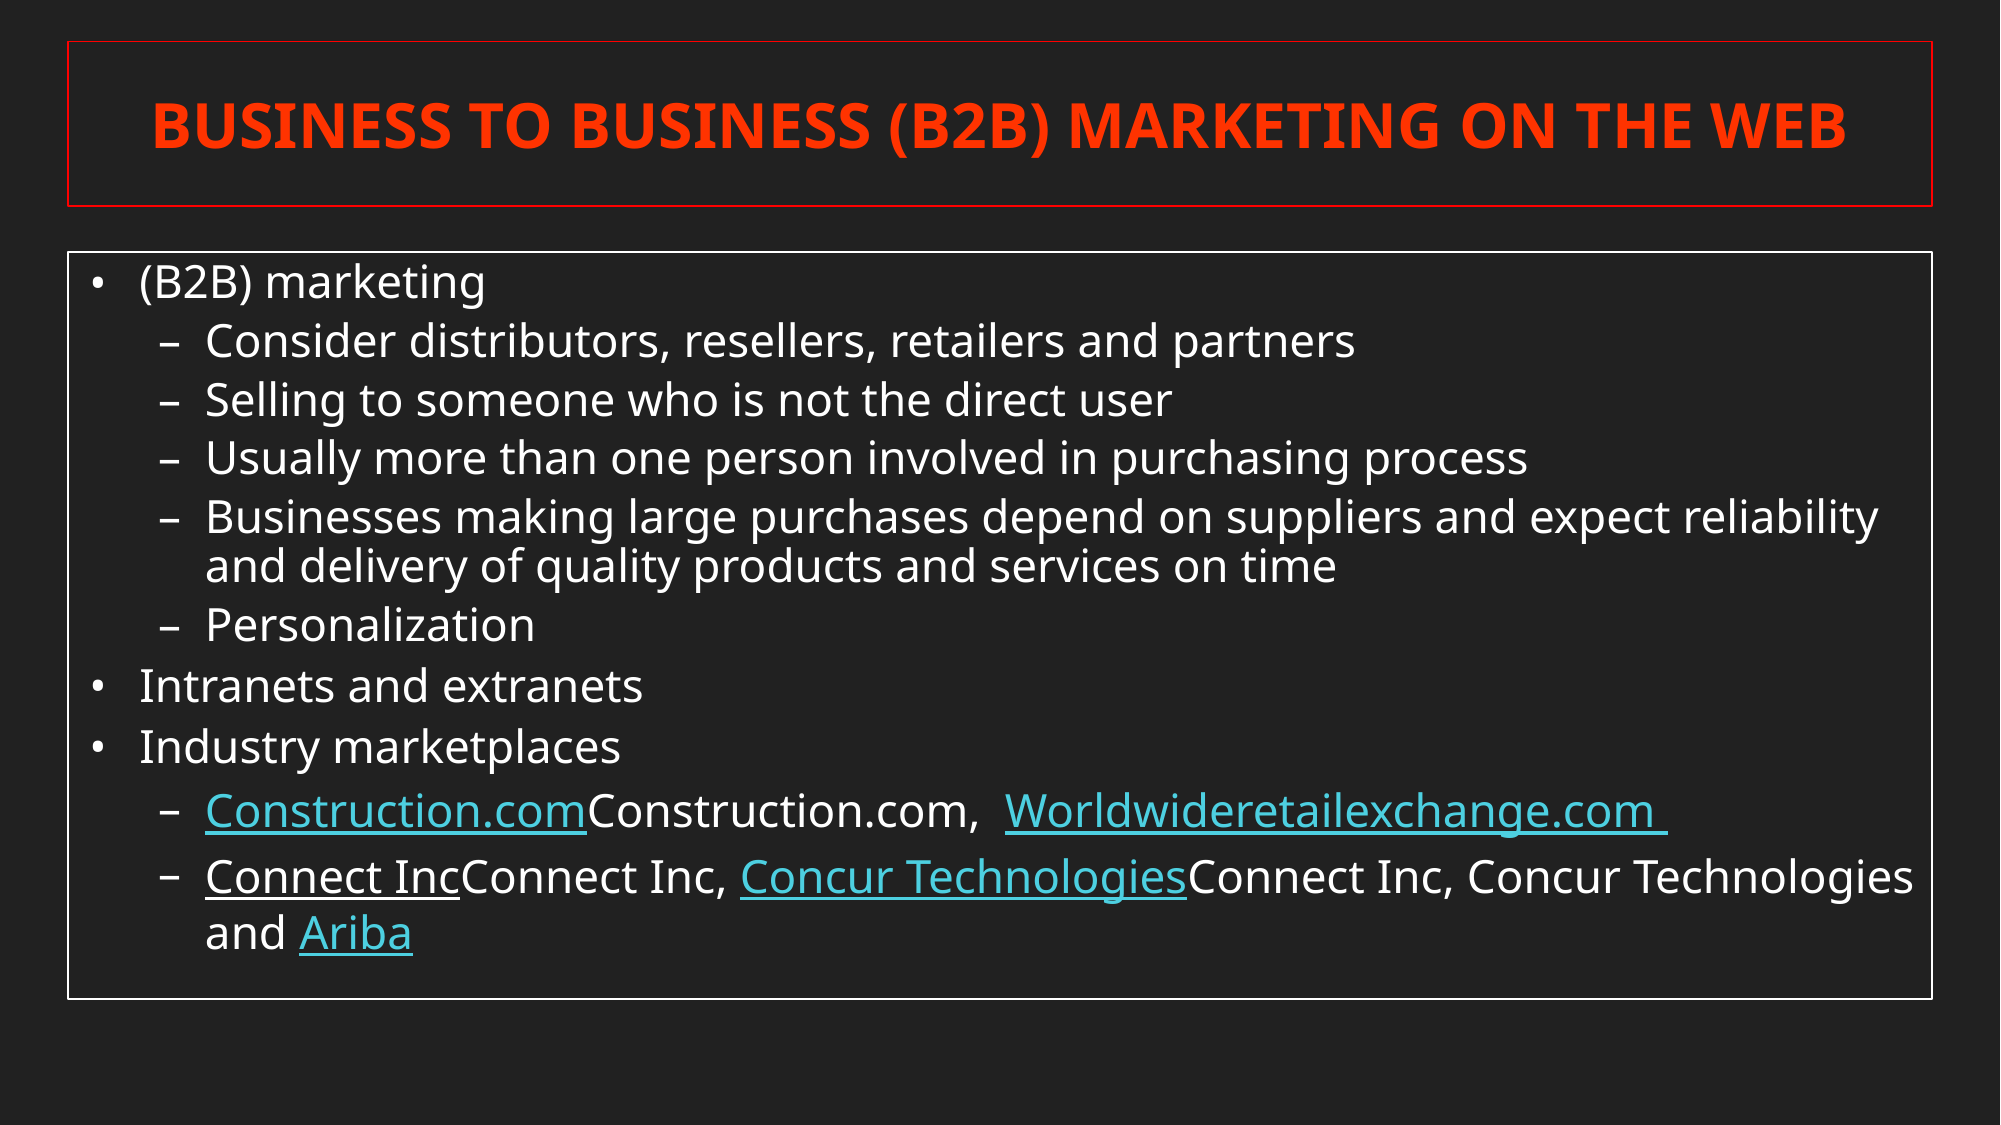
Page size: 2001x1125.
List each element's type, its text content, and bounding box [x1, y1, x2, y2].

title BUSINESS TO BUSINESS (B2B) MARKETING ON THE WEB [68, 41, 1932, 207]
list (B2B) marketing Consider distributors, resellers, retailers and partners Selling to someone who is not the direct user Usually more than one person involved in purchasing process Businesses making large purchases depend on suppliers and expect reliability and delivery of quality products and services on time Personalization Intranets and extranets Industry marketplaces Construction.comConstruction.com, Worldwideretailexchange.com Connect IncConnect Inc, Concur TechnologiesConnect Inc, Concur Technologies and Ariba [68, 252, 1932, 1000]
